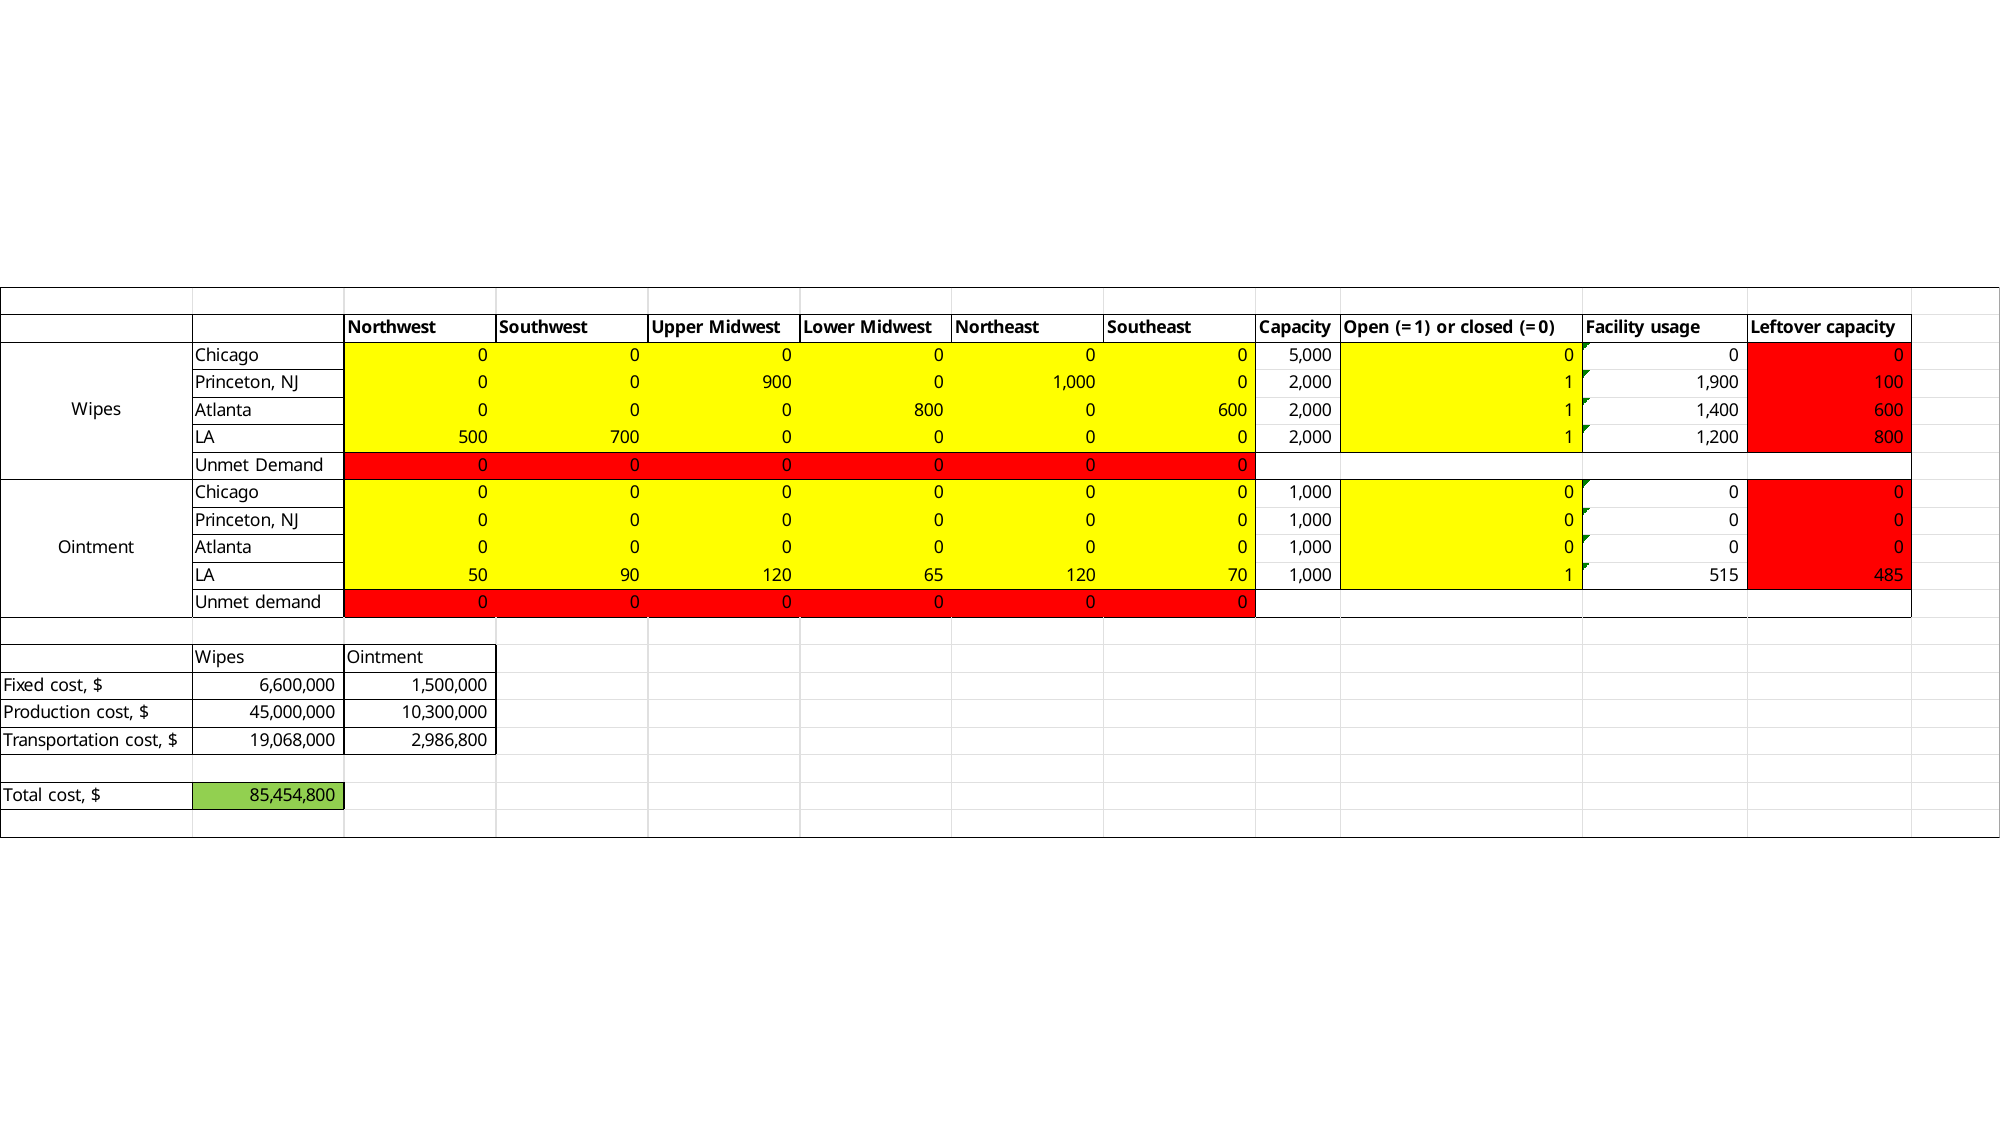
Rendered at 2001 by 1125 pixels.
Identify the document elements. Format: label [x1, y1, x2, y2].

picture [0, 286, 2000, 839]
